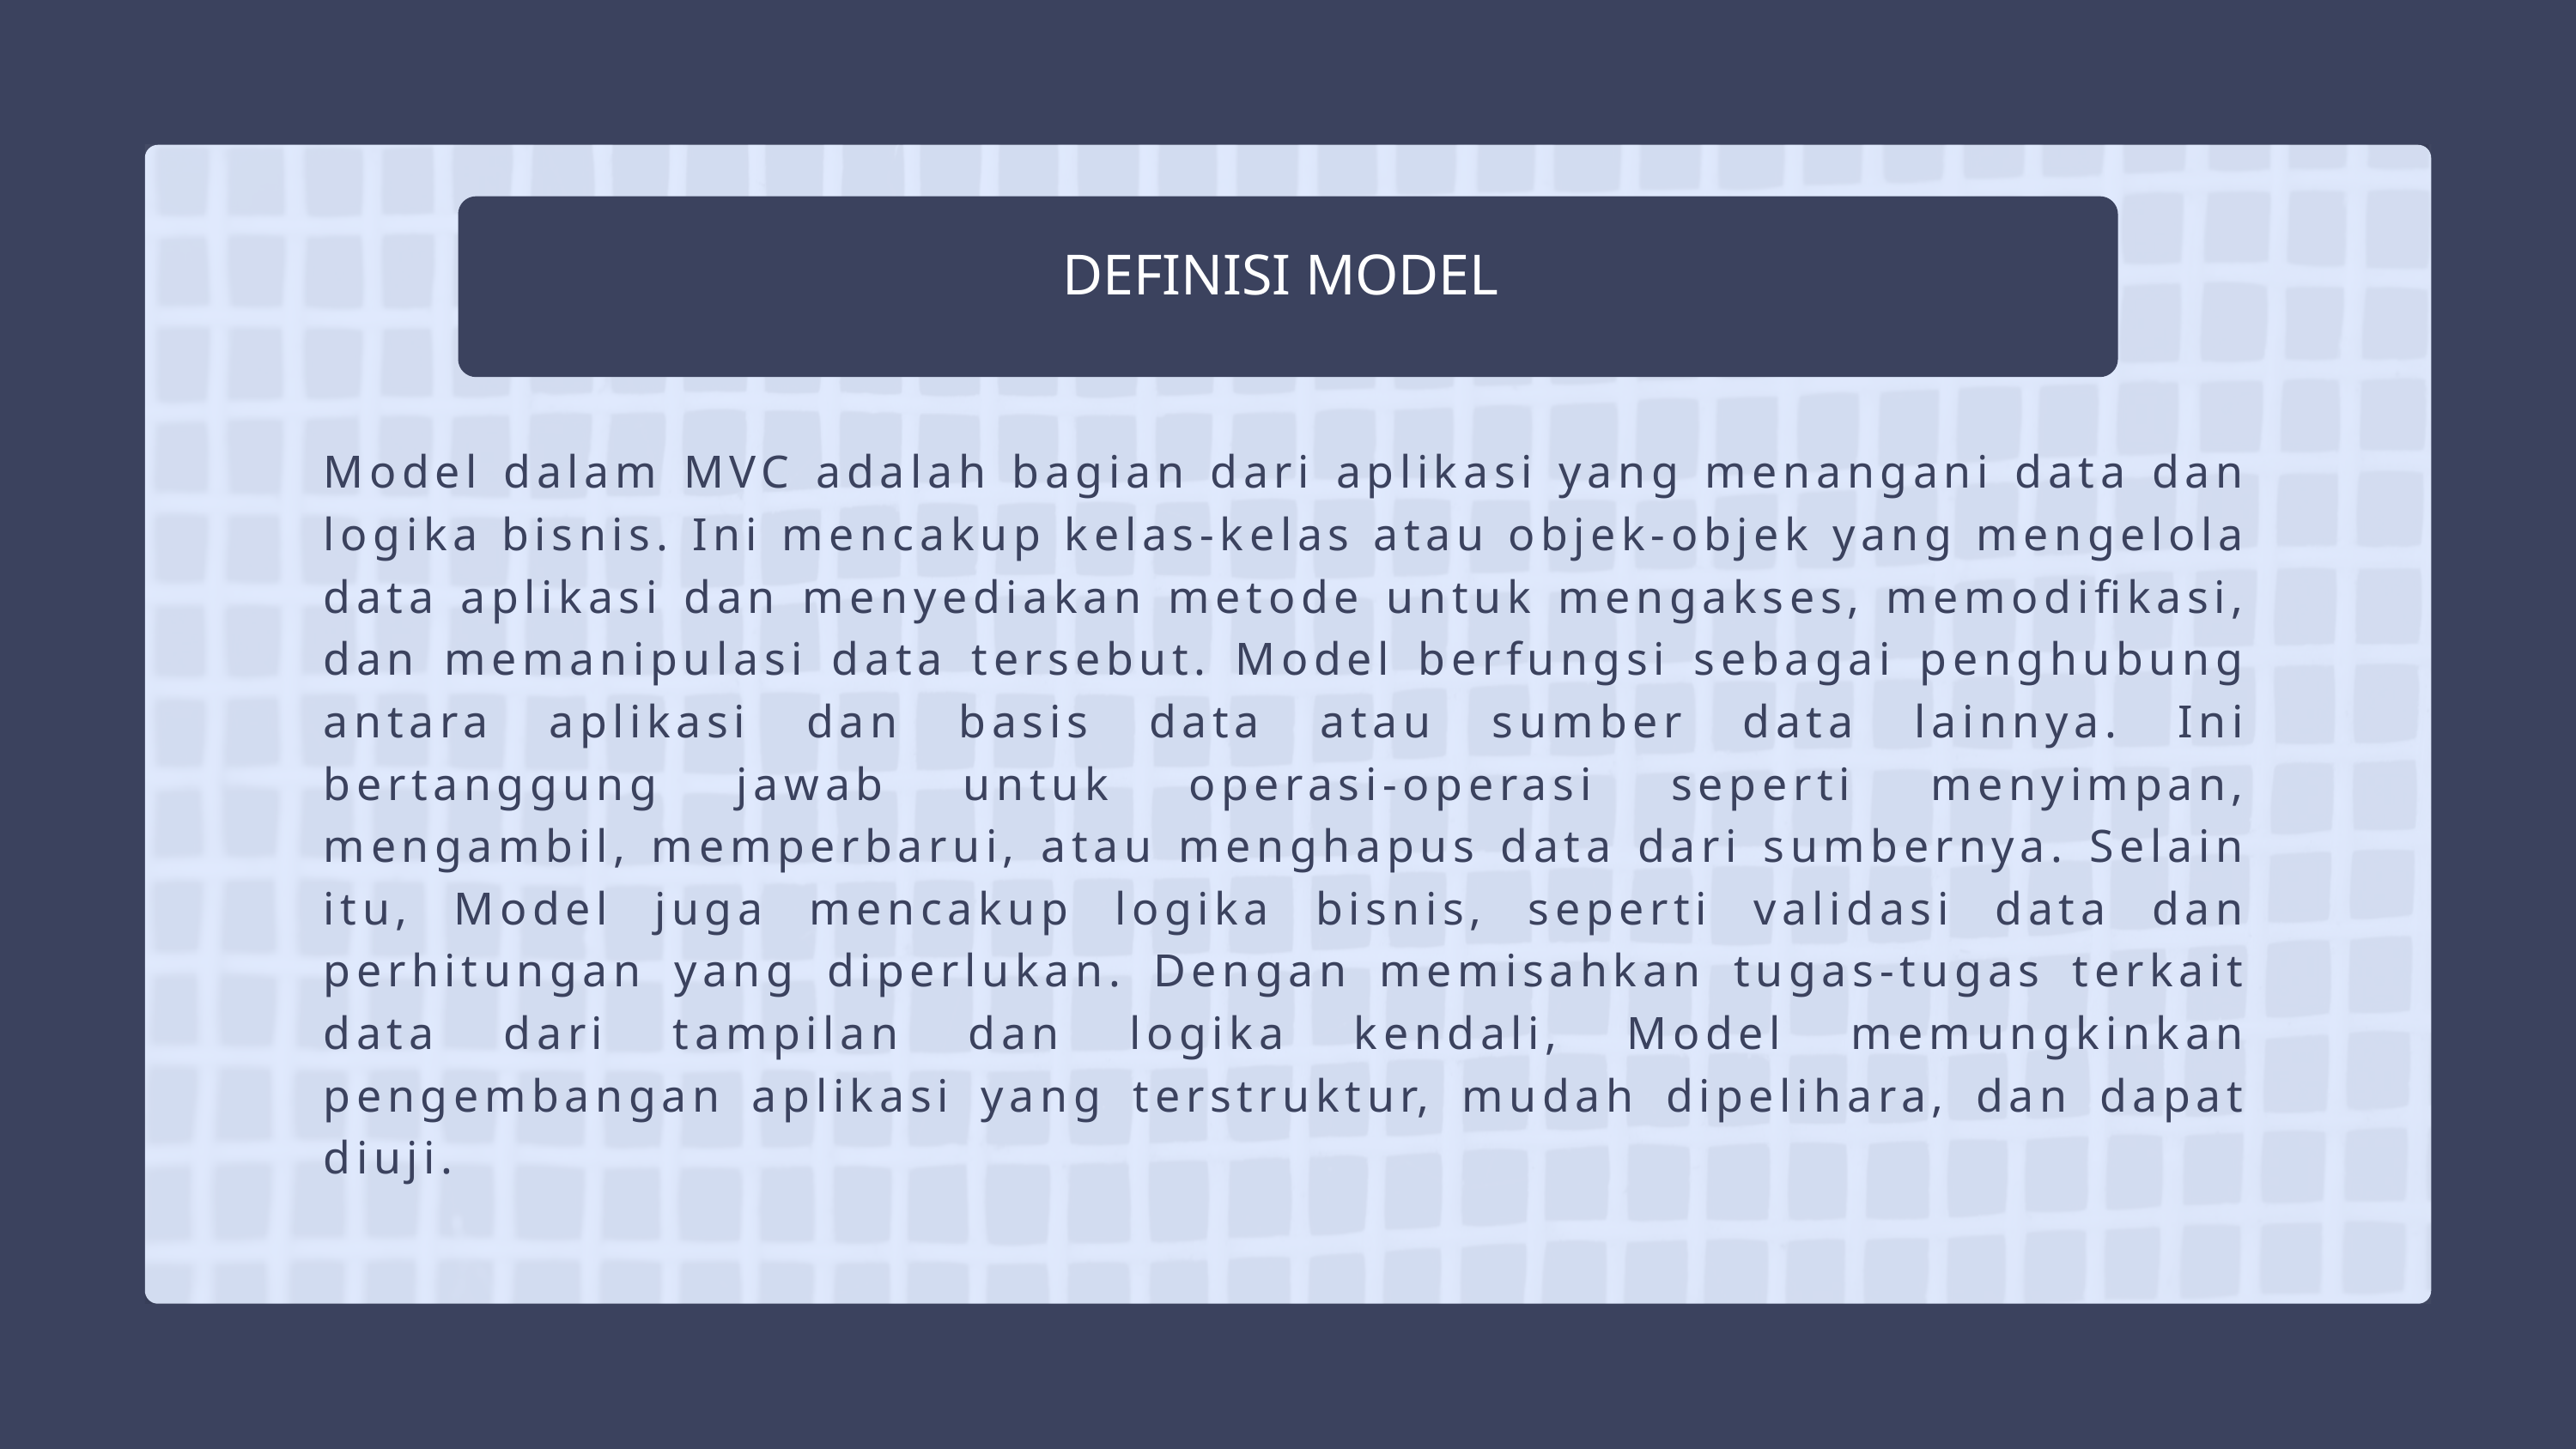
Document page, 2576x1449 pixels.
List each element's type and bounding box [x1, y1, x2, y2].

text_box [144, 144, 2432, 1304]
text_box [458, 196, 2118, 378]
